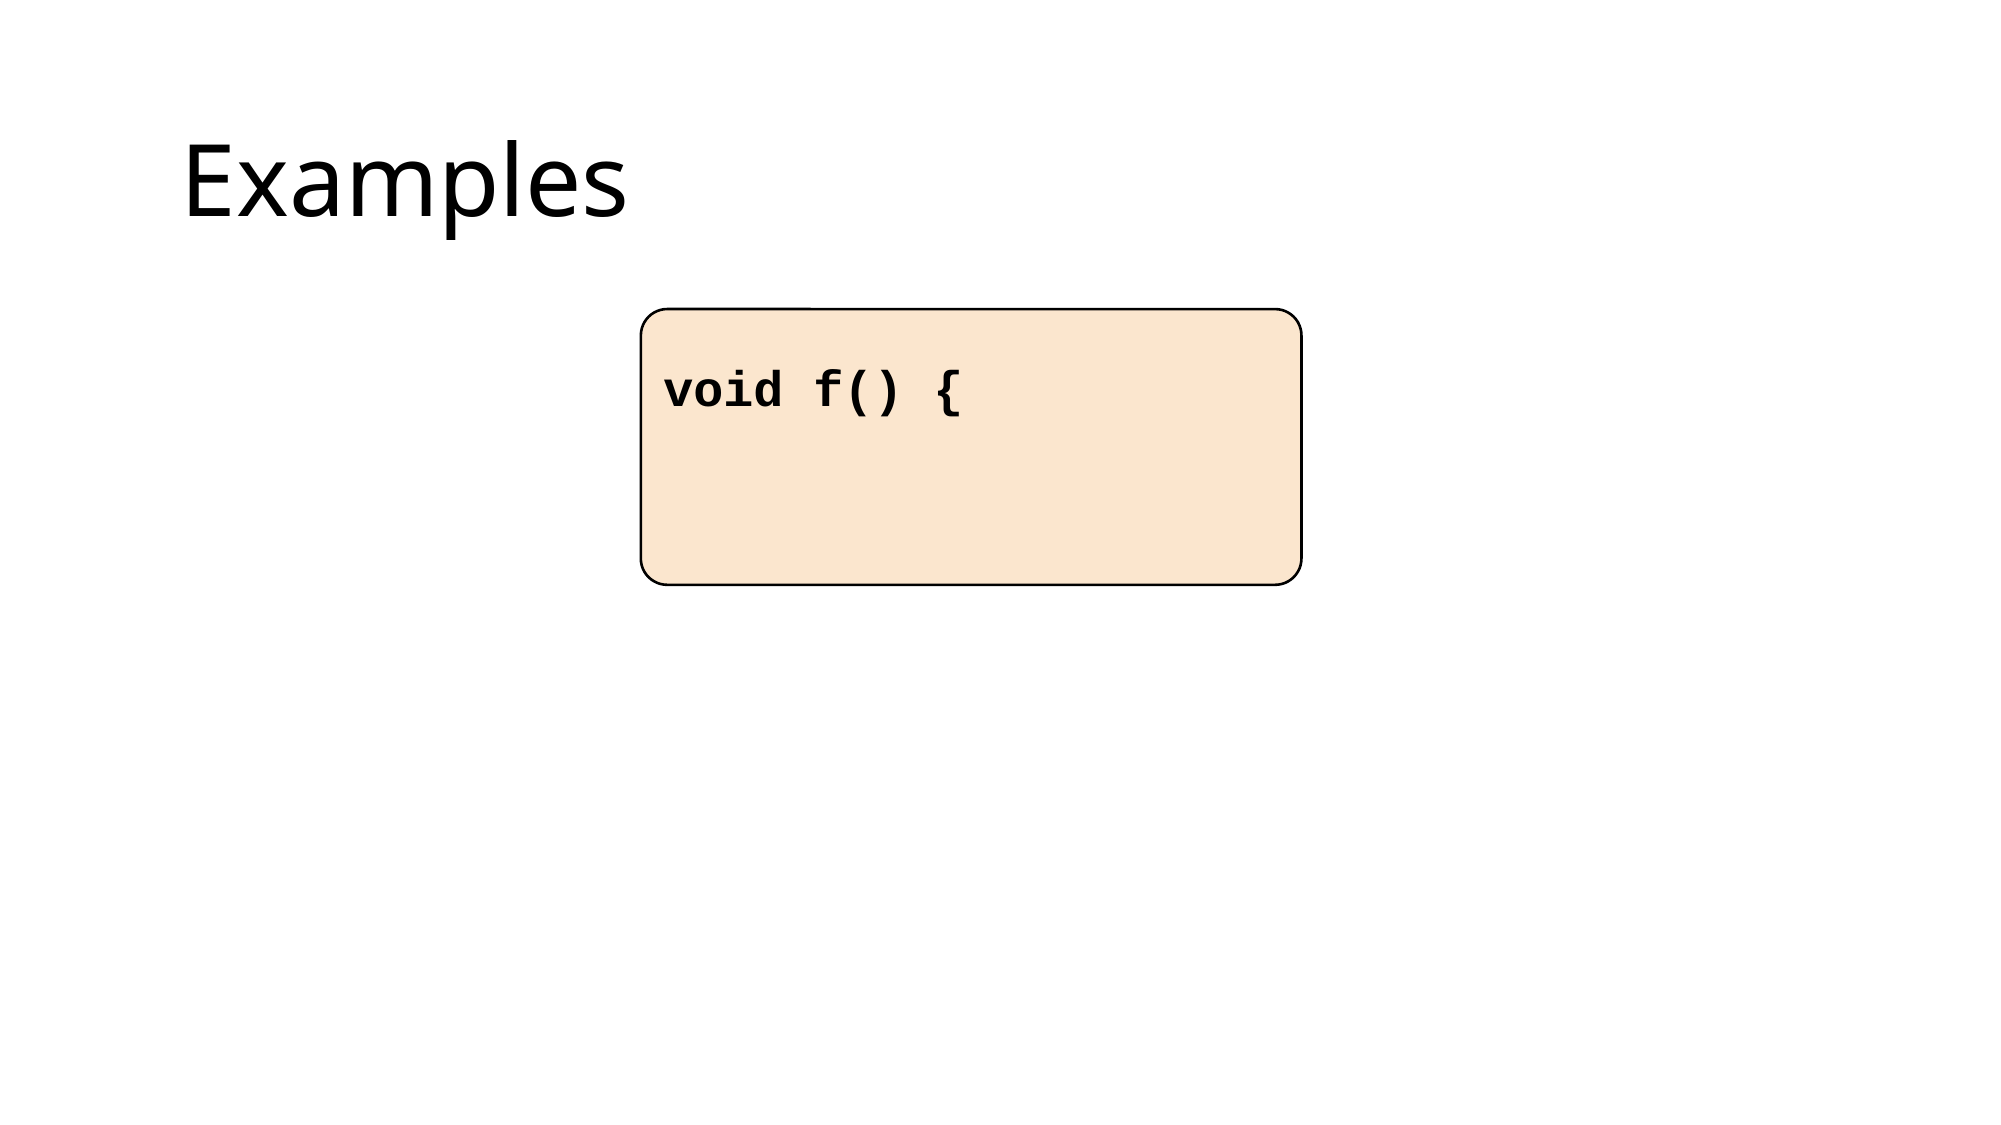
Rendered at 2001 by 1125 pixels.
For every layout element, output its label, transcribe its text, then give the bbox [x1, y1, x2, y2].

text_box Examples [165, 109, 1829, 245]
text_box void f() { [639, 307, 1303, 587]
